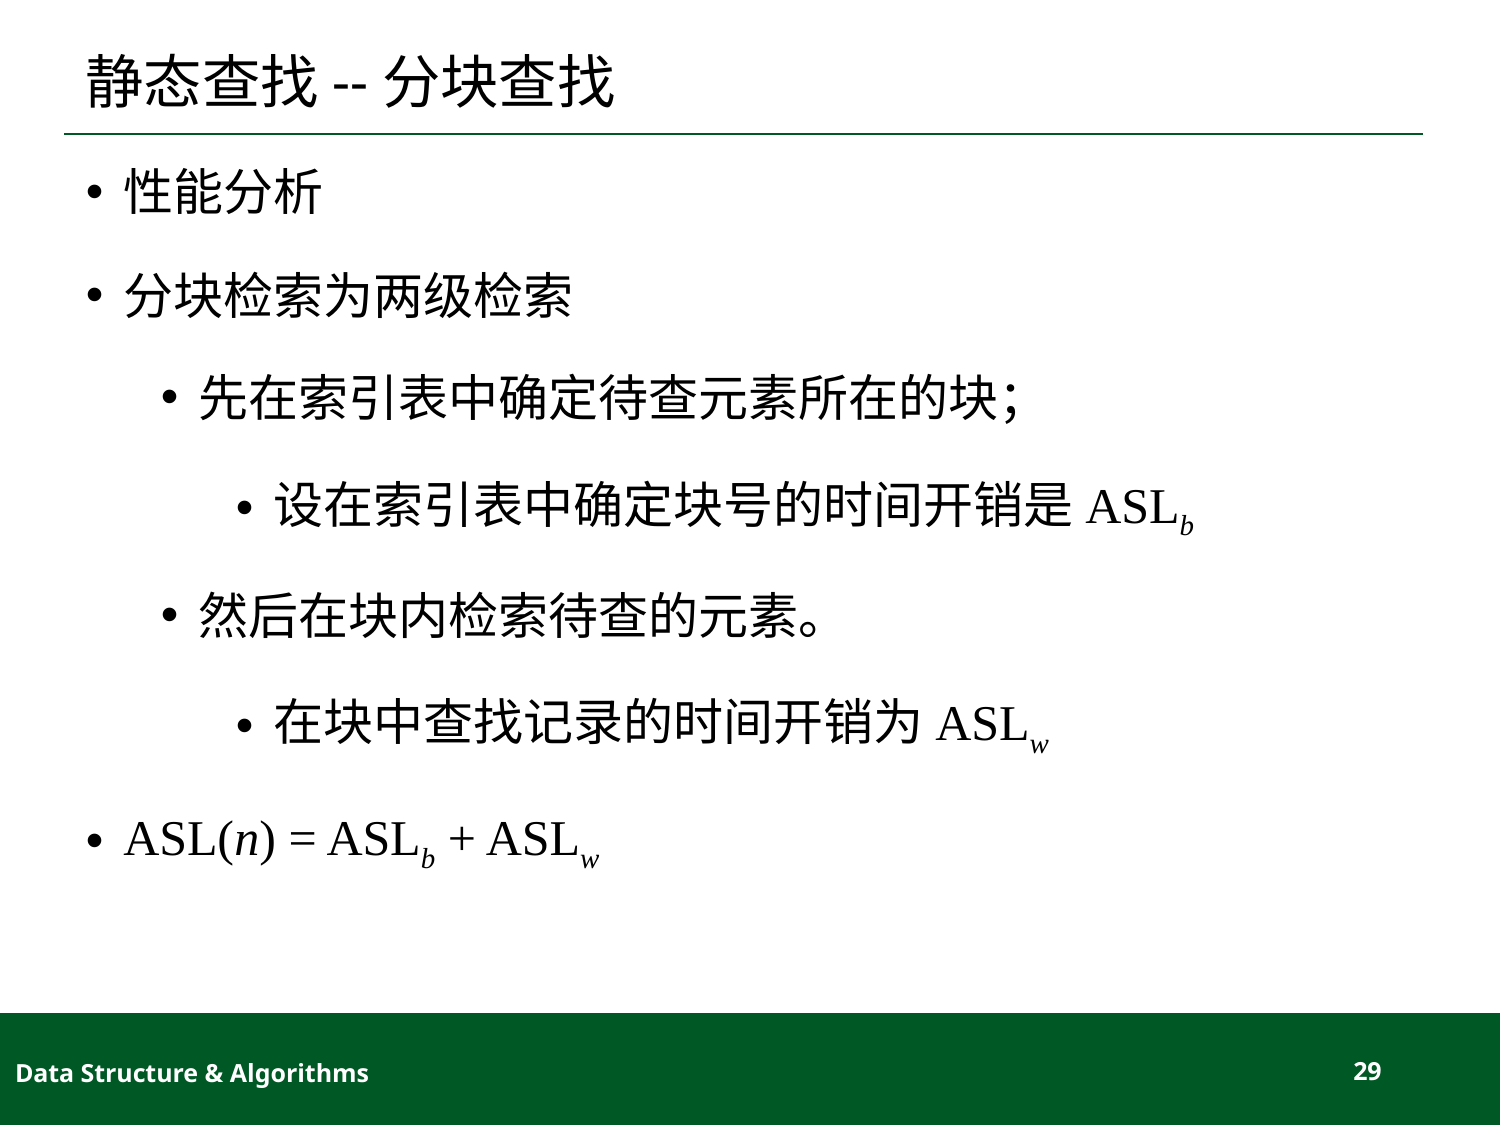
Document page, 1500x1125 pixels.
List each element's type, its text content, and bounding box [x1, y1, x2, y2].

list 性能分析 分块检索为两级检索 先在索引表中确定待查元素所在的块； 设在索引表中确定块号的时间开销是ASLb 然后在块内检索待查的元素。 在块中查找记录的时间开销为ASLw ASL(n) = ASLb + ASLw [70, 160, 1430, 991]
footer Data Structure & Algorithms [0, 1042, 507, 1103]
title 静态查找--分块查找 [70, 34, 1430, 135]
slide_number 29 [1059, 1042, 1397, 1103]
